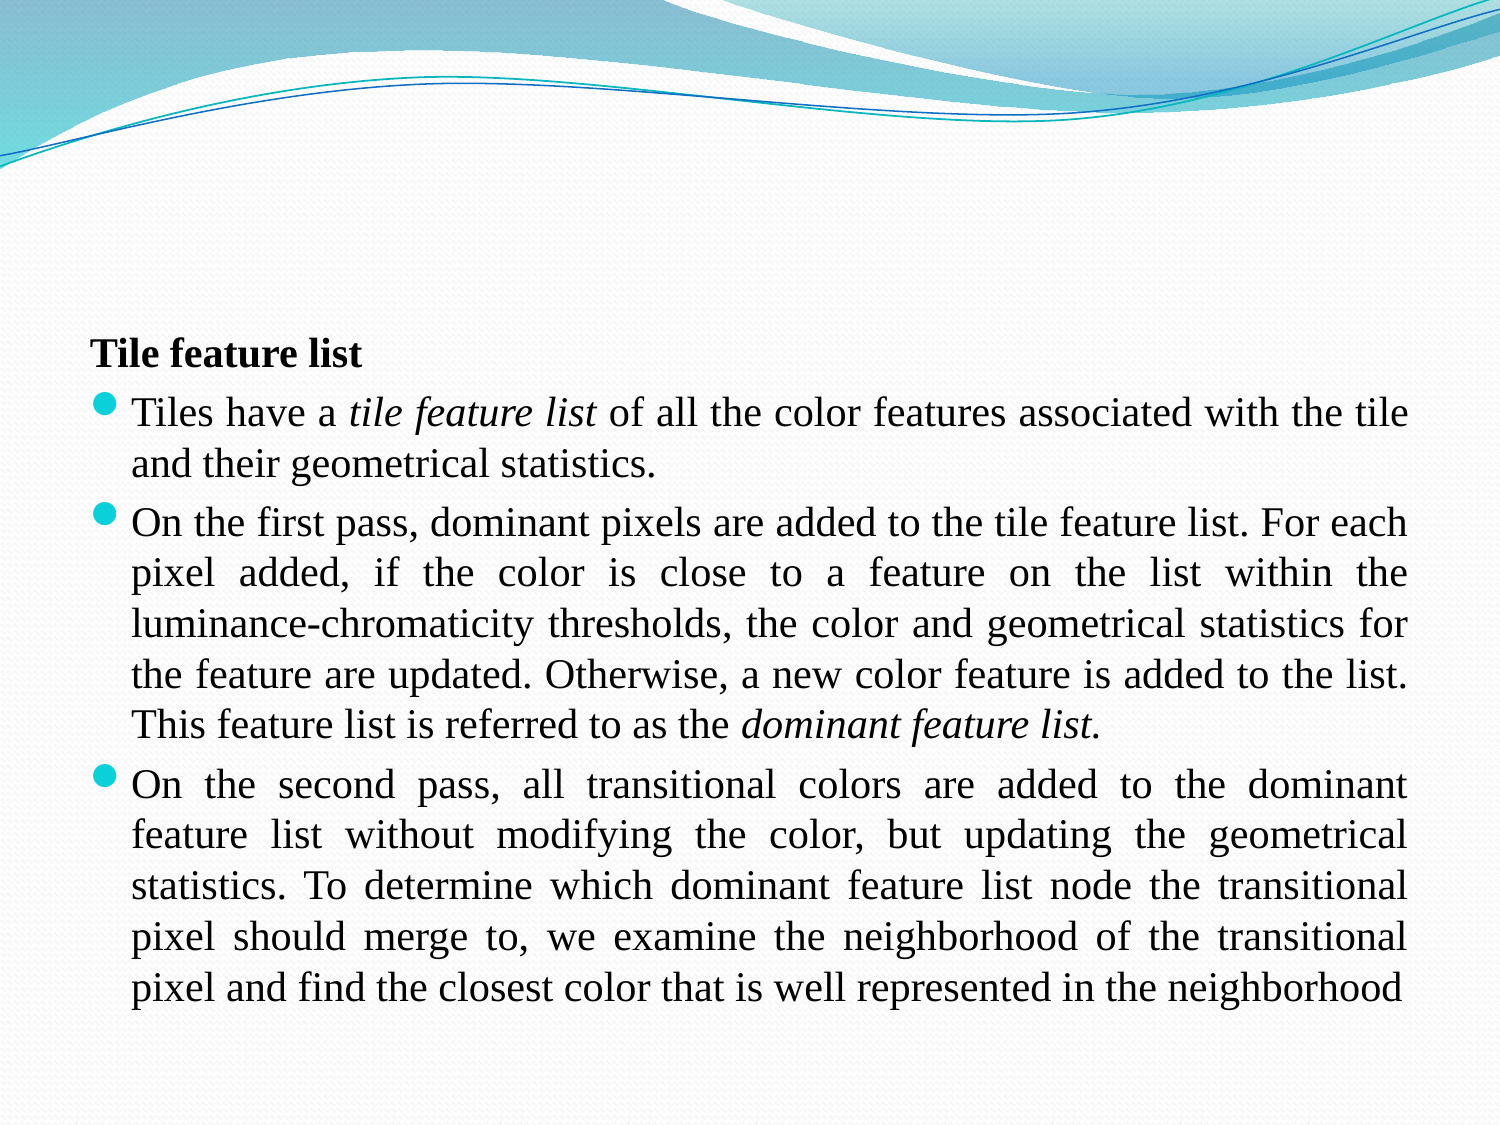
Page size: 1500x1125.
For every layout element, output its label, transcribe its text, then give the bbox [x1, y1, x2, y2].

list Tile feature list Tiles have a tile feature list of all the color features associated with the tile and their geomet­rical statistics. On the first pass, dominant pixels are added to the tile feature list. For each pixel added, if the color is close to a feature on the list within the luminance-chromaticity thresholds, the color and geometrical statistics for the feature are updated. Otherwise, a new color feature is added to the list. This feature list is referred to as the dominant feature list. On the second pass, all transitional colors are added to the dominant feature list without modifying the color, but updating the geometrical statistics. To determine which dominant feature list node the transitional pixel should merge to, we examine the neighborhood of the transitional pixel and find the closest color that is well represented in the neighborhood [75, 317, 1425, 1038]
